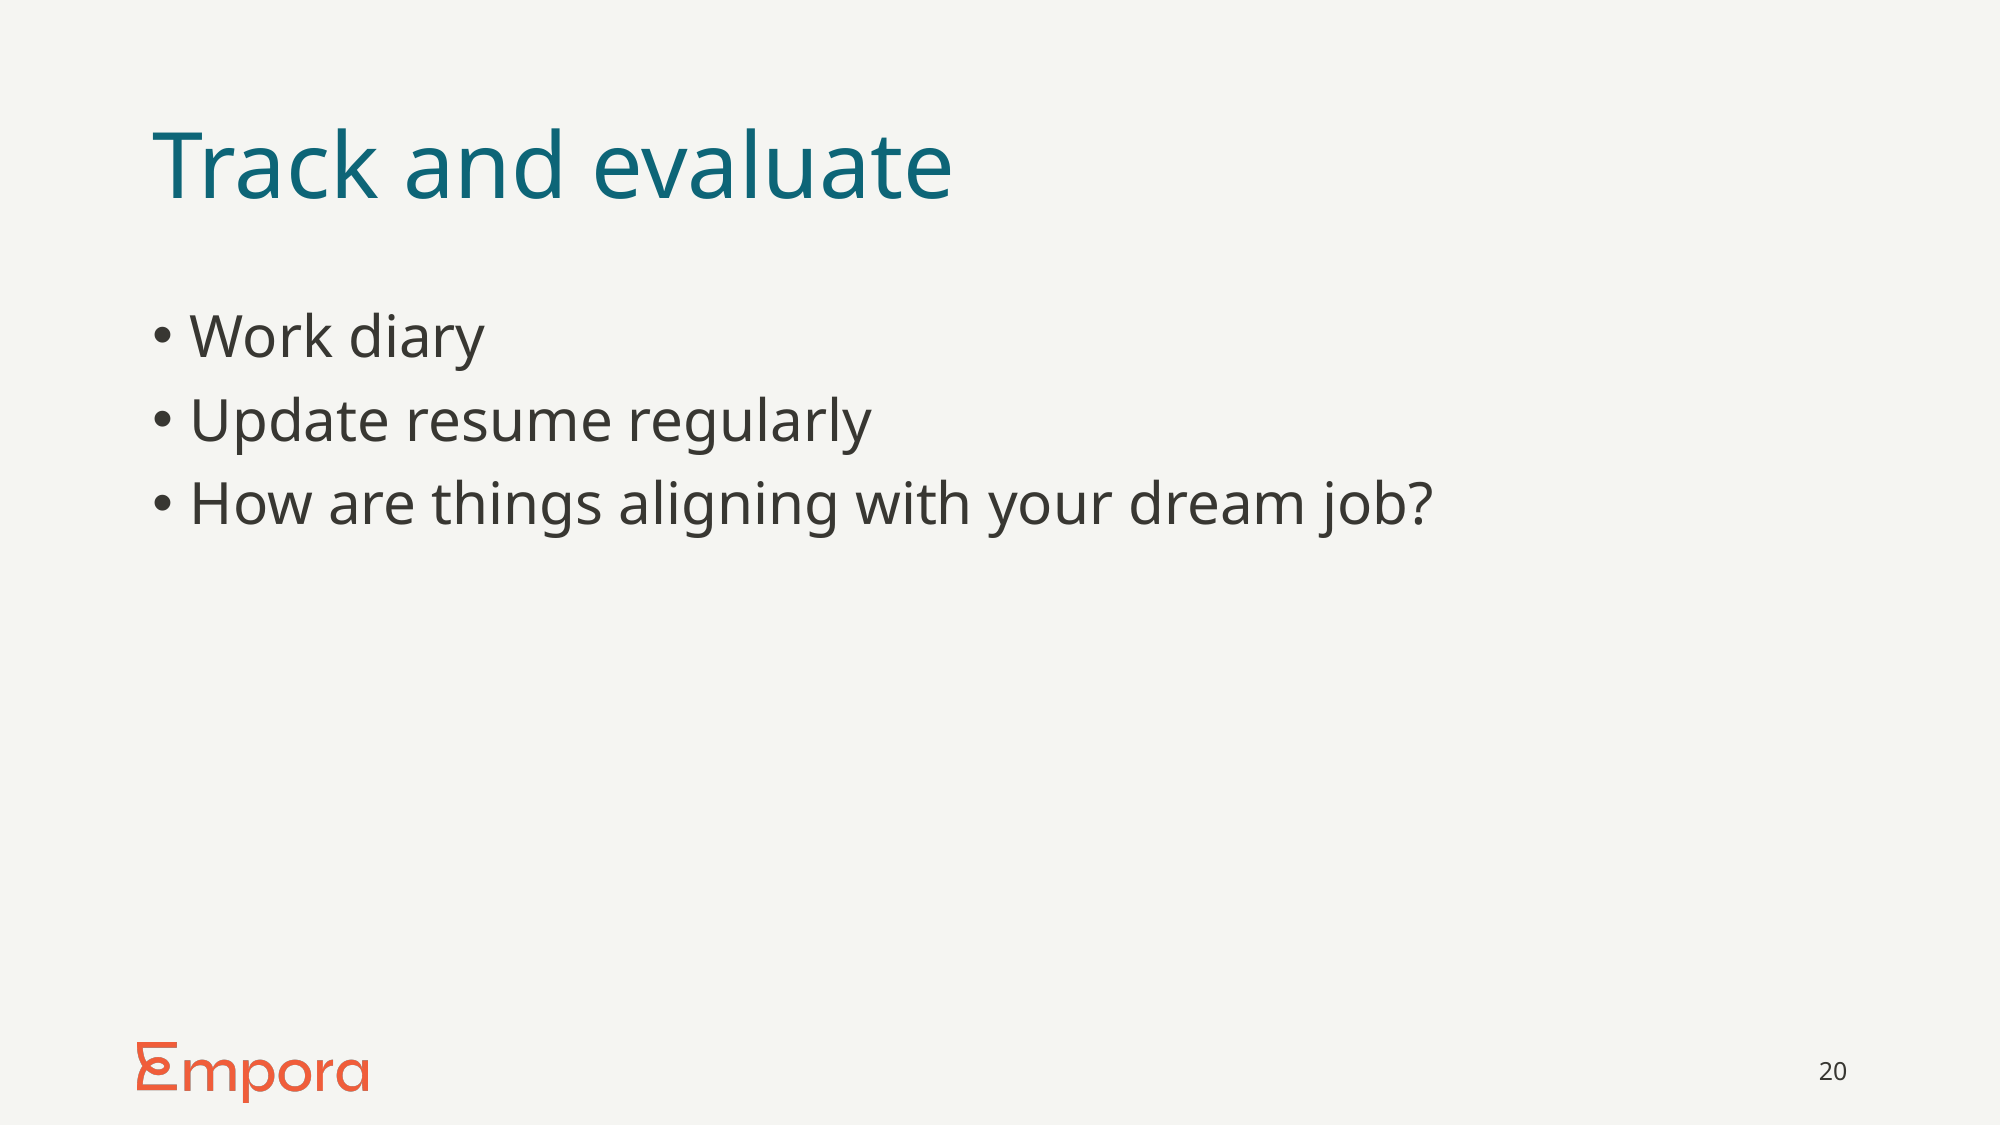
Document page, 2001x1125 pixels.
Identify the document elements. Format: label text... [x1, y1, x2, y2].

picture [137, 1042, 368, 1103]
slide_number 20 [1412, 1042, 1863, 1103]
title Track and evaluate [137, 59, 1863, 278]
list Work diary Update resume regularly How are things aligning with your dream job? [137, 299, 1863, 1014]
